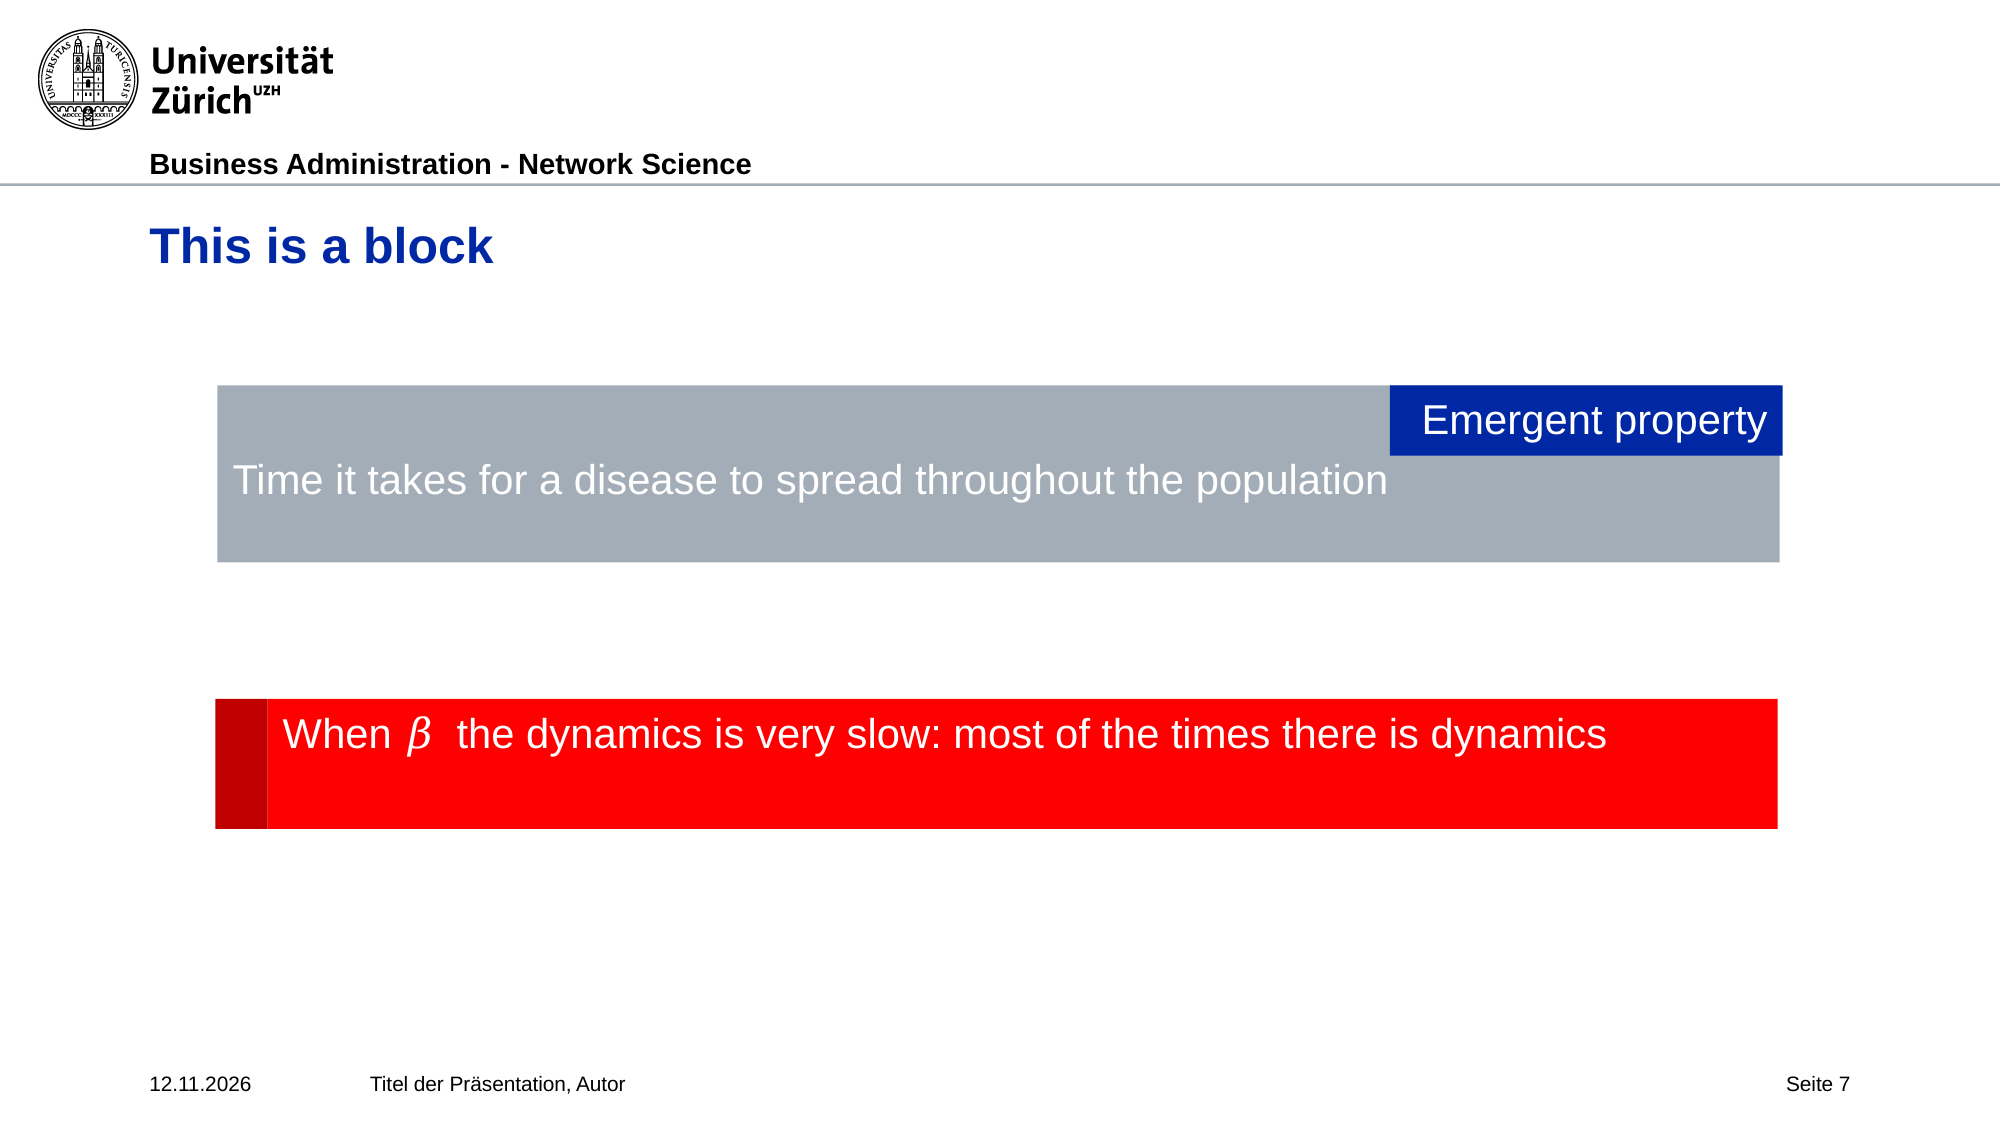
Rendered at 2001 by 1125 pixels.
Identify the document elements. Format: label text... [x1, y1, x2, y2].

footer Titel der Präsentation, Autor [369, 1070, 1520, 1106]
text_box Emergent property [1389, 385, 1783, 456]
text_box When 𝛽 the dynamics is very slow: most of the times there is dynamics [268, 698, 1778, 829]
title This is a block [149, 208, 1851, 338]
text_box Time it takes for a disease to spread throughout the population [217, 385, 1780, 563]
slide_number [149, 1070, 354, 1106]
picture [32, 23, 339, 136]
slide_number Seite 7 [1714, 1070, 1851, 1106]
text_box [215, 698, 268, 829]
